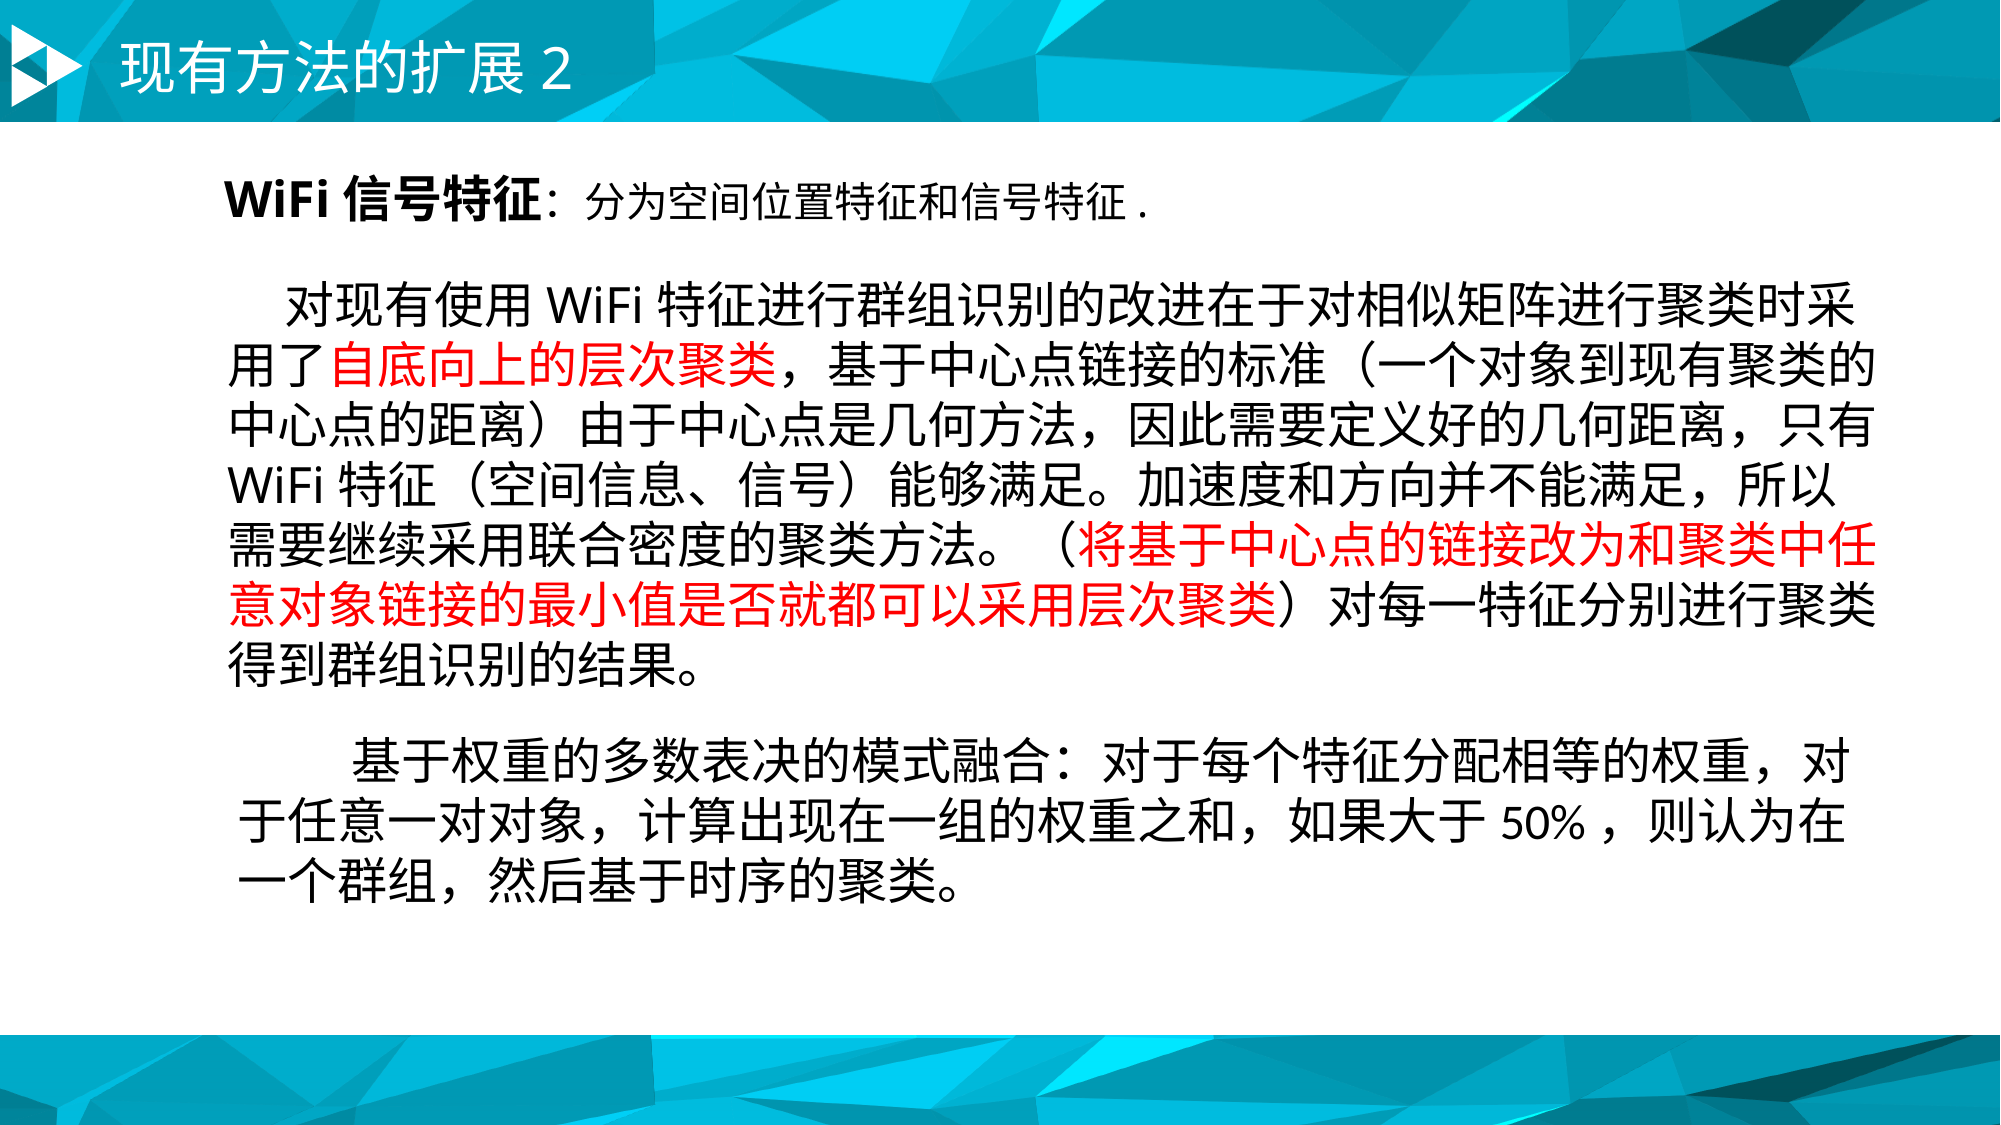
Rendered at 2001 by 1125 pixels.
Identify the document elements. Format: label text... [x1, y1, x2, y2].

text_box 现有方法的扩展2 [103, 24, 1110, 109]
picture [0, 1035, 2000, 1125]
text_box WiFi信号特征：分为空间位置特征和信号特征. [145, 129, 1953, 235]
picture [0, 0, 2000, 122]
text_box 对现有使用WiFi特征进行群组识别的改进在于对相似矩阵进行聚类时采用了自底向上的层次聚类，基于中心点链接的标准（一个对象到现有聚类的中心点的距离）由于中心点是几何方法，因此需要定义好的几何距离，只有WiFi特征（空间信息、信号）能够满足。加速度和方向并不能满足，所以需要继续采用联合密度的聚类方法。（将基于中心点的链接改为和聚类中任意对象链接的最小值是否就都可以采用层次聚类）对每一特征分别进行聚类得到群组识别的结果。 [212, 266, 1893, 701]
text_box 基于权重的多数表决的模式融合：对于每个特征分配相等的权重，对于任意一对对象，计算出现在一组的权重之和，如果大于50%，则认为在一个群组，然后基于时序的聚类。 [222, 721, 1888, 917]
